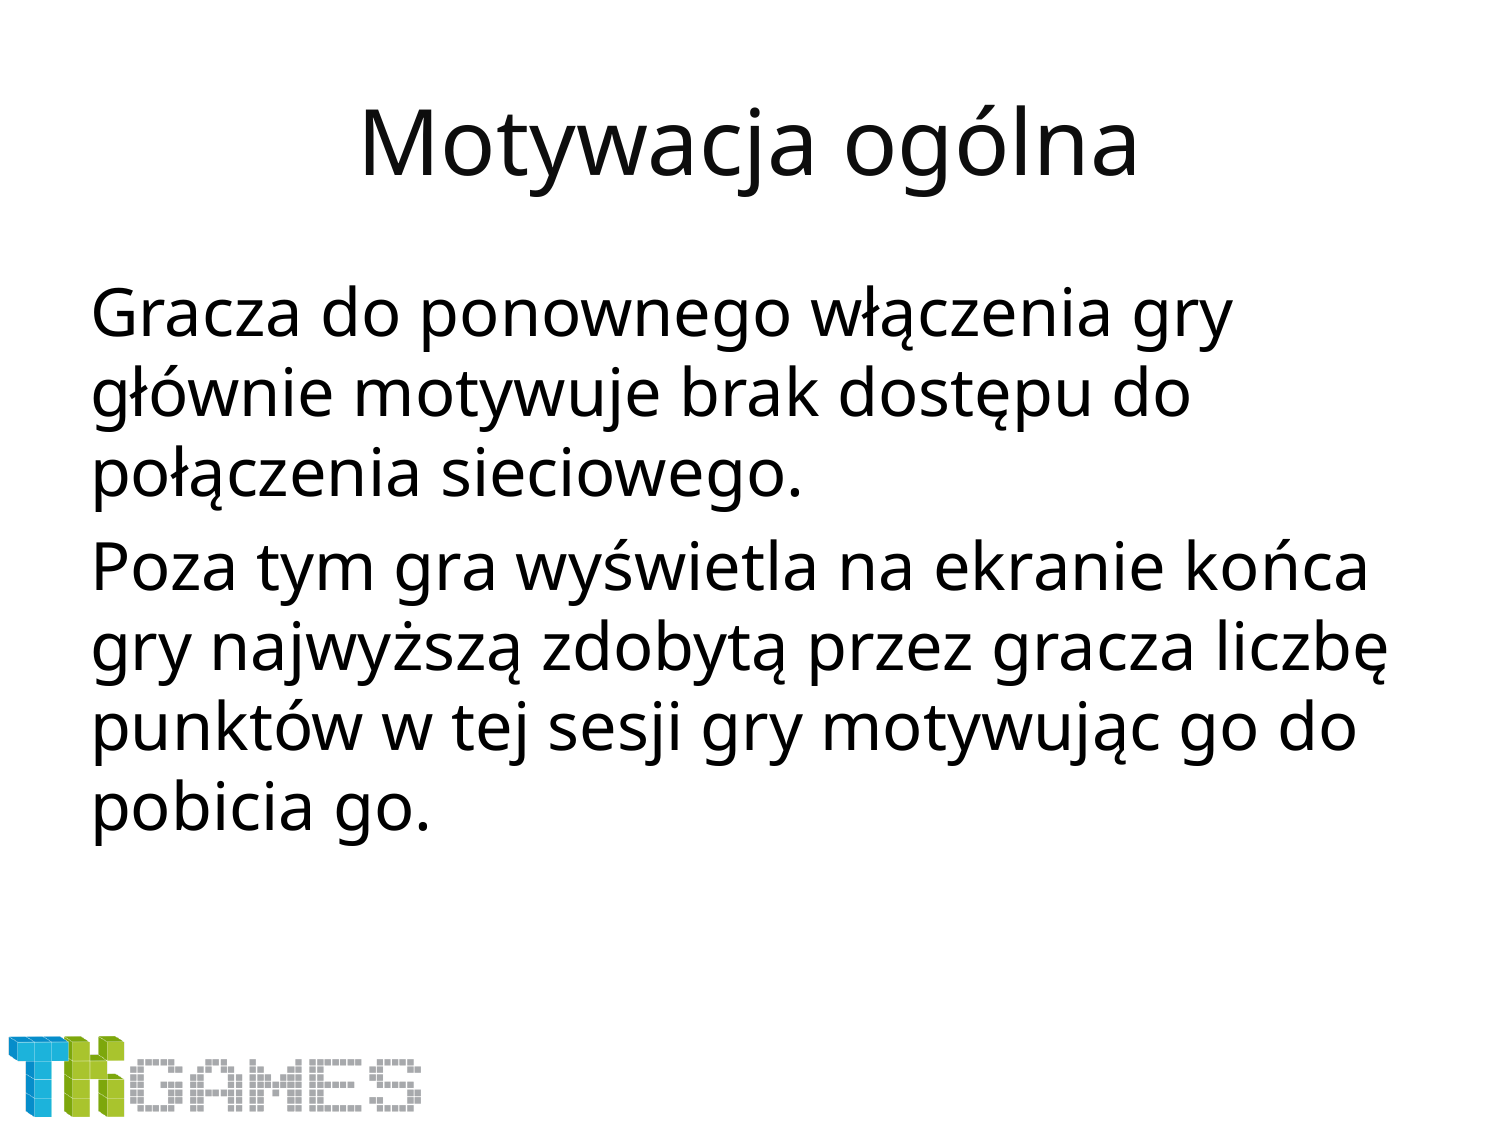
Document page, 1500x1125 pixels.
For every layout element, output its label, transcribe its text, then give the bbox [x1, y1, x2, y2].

picture [0, 1024, 440, 1125]
list Gracza do ponownego włączenia gry głównie motywuje brak dostępu do połączenia sieciowego. Poza tym gra wyświetla na ekranie końca gry najwyższą zdobytą przez gracza liczbę punktów w tej sesji gry motywując go do pobicia go. [75, 262, 1425, 1005]
title Motywacja ogólna [75, 45, 1425, 233]
